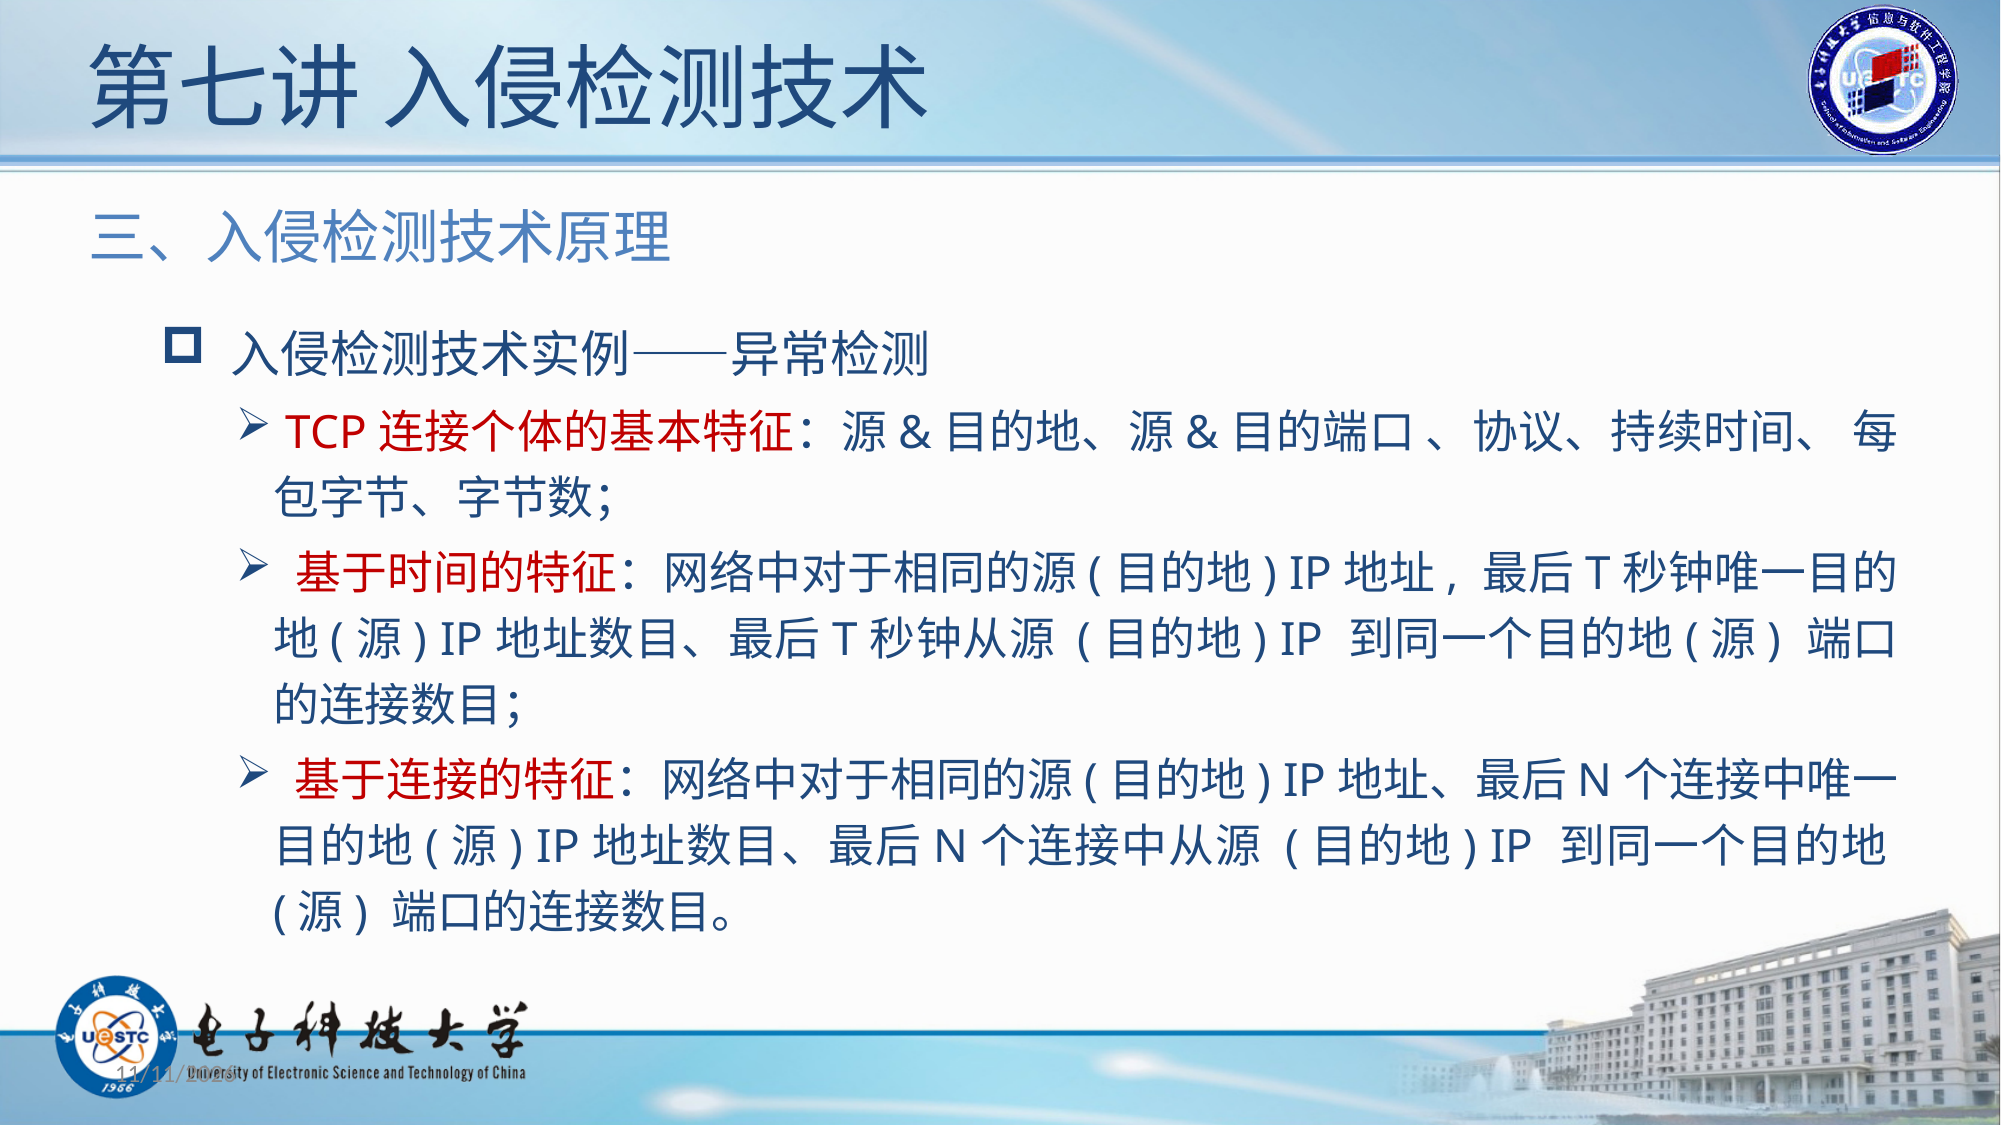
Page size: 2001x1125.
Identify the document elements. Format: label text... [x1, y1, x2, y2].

text_box 三、入侵检测技术原理 [74, 192, 687, 278]
list 入侵检测技术实例——异常检测 TCP连接个体的基本特征：源&目的地、源&目的端口 、协议、持续时间、 每包字节、字节数； 基于时间的特征：网络中对于相同的源(目的地) IP地址, 最后T秒钟唯一目的地(源) IP地址数目、最后T秒钟从源 (目的地) IP 到同一个目的地(源) 端口的连接数目； 基于连接的特征：网络中对于相同的源(目的地) IP地址、最后N个连接中唯一目的地(源) IP地址数目、最后N个连接中从源 (目的地) IP 到同一个目的地(源) 端口的连接数目。 [70, 302, 1914, 965]
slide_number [99, 1042, 567, 1103]
picture [0, 0, 2001, 1125]
title 第七讲 入侵检测技术 [70, 12, 1725, 159]
